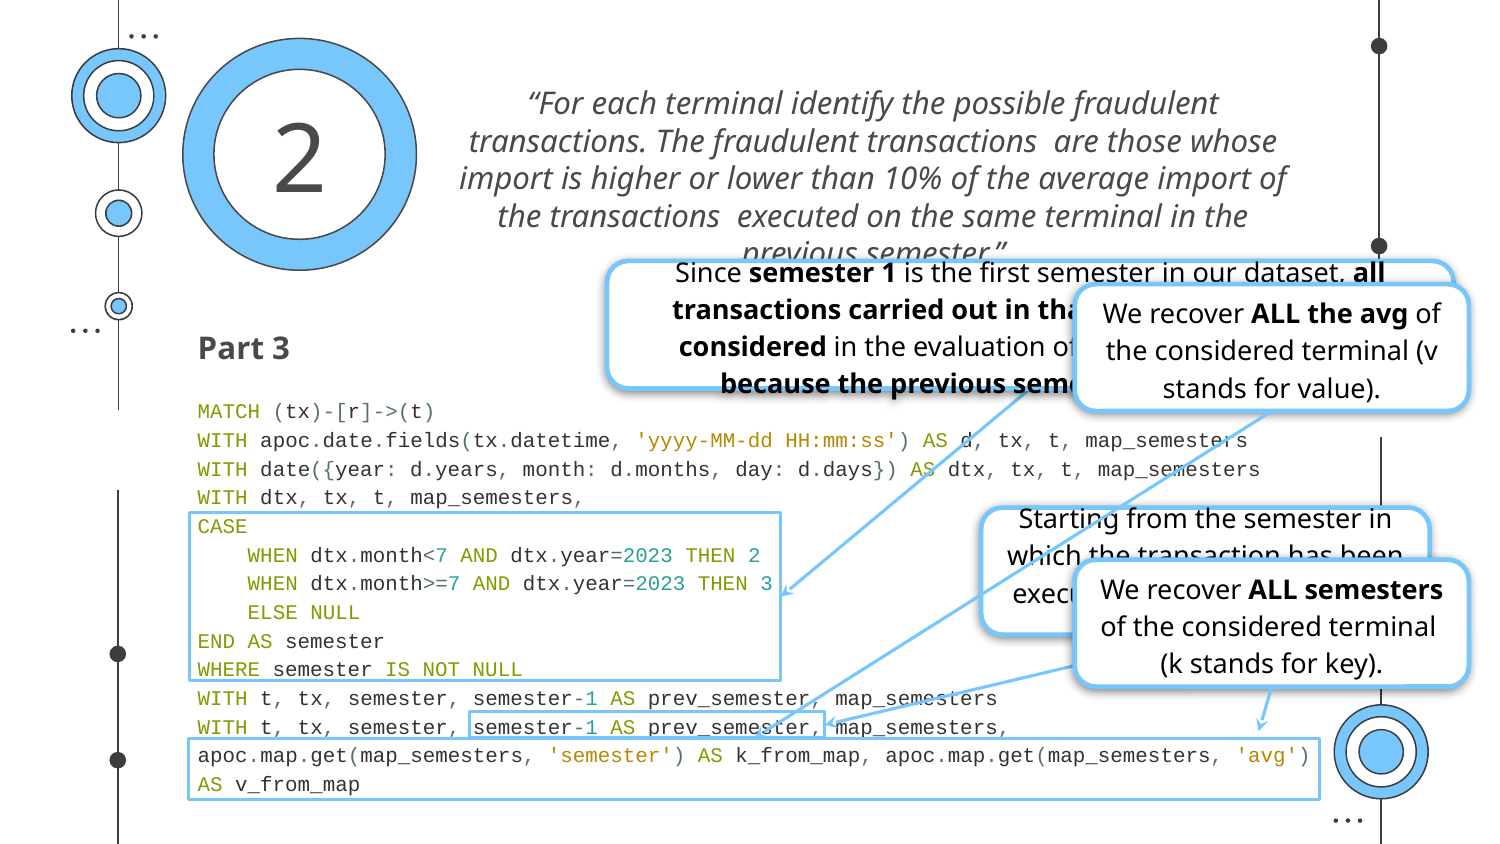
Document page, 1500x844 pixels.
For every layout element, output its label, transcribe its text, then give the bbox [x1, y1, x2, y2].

text_box [469, 711, 748, 738]
text_box Since semester 1 is the first semester in our dataset, all transactions carried out in that period have not been considered in the evaluation of fraudulent transactions because the previous semester does not exist. [607, 260, 1454, 389]
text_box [753, 410, 1273, 739]
subtitle “For each terminal identify the possible fraudulent transactions. The fraudulent transactions are those whose import is higher or lower than 10% of the average import of the transactions executed on the same terminal in the previous semester.” [438, 68, 1309, 271]
text_box We recover ALL semesters of the considered terminal (k stands for key). [1277, 559, 1469, 687]
subtitle Part 3 MATCH (tx)-[r]->(t) WITH apoc.date.fields(tx.datetime, 'yyyy-MM-dd HH:mm:ss') AS d, tx, t, map_semesters WITH date({year: d.years, month: d.months, day: d.days}) AS dtx, tx, t, map_semesters WITH dtx, tx, t, map_semesters, CASE WHEN dtx.month<7 AND dtx.year=2023 THEN 2 WHEN dtx.month>=7 AND dtx.year=2023 THEN 3 ELSE NULL END AS semester WHERE semester IS NOT NULL WITH t, tx, semester, semester-1 AS prev_semester, map_semesters WITH t, tx, semester, semester-1 AS prev_semester, map_semesters, apoc.map.get(map_semesters, 'semester') AS k_from_map, apoc.map.get(map_semesters, 'avg') AS v_from_map [182, 312, 1332, 844]
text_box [780, 388, 1031, 409]
text_box Starting from the semester in which the transaction has been executed, we can compute the prev_semester. [1277, 507, 1430, 555]
text_box We recover ALL the avg of the considered terminal (v stands for value). [1074, 284, 1469, 412]
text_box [182, 38, 417, 271]
text_box [189, 512, 748, 681]
text_box [188, 738, 1320, 800]
